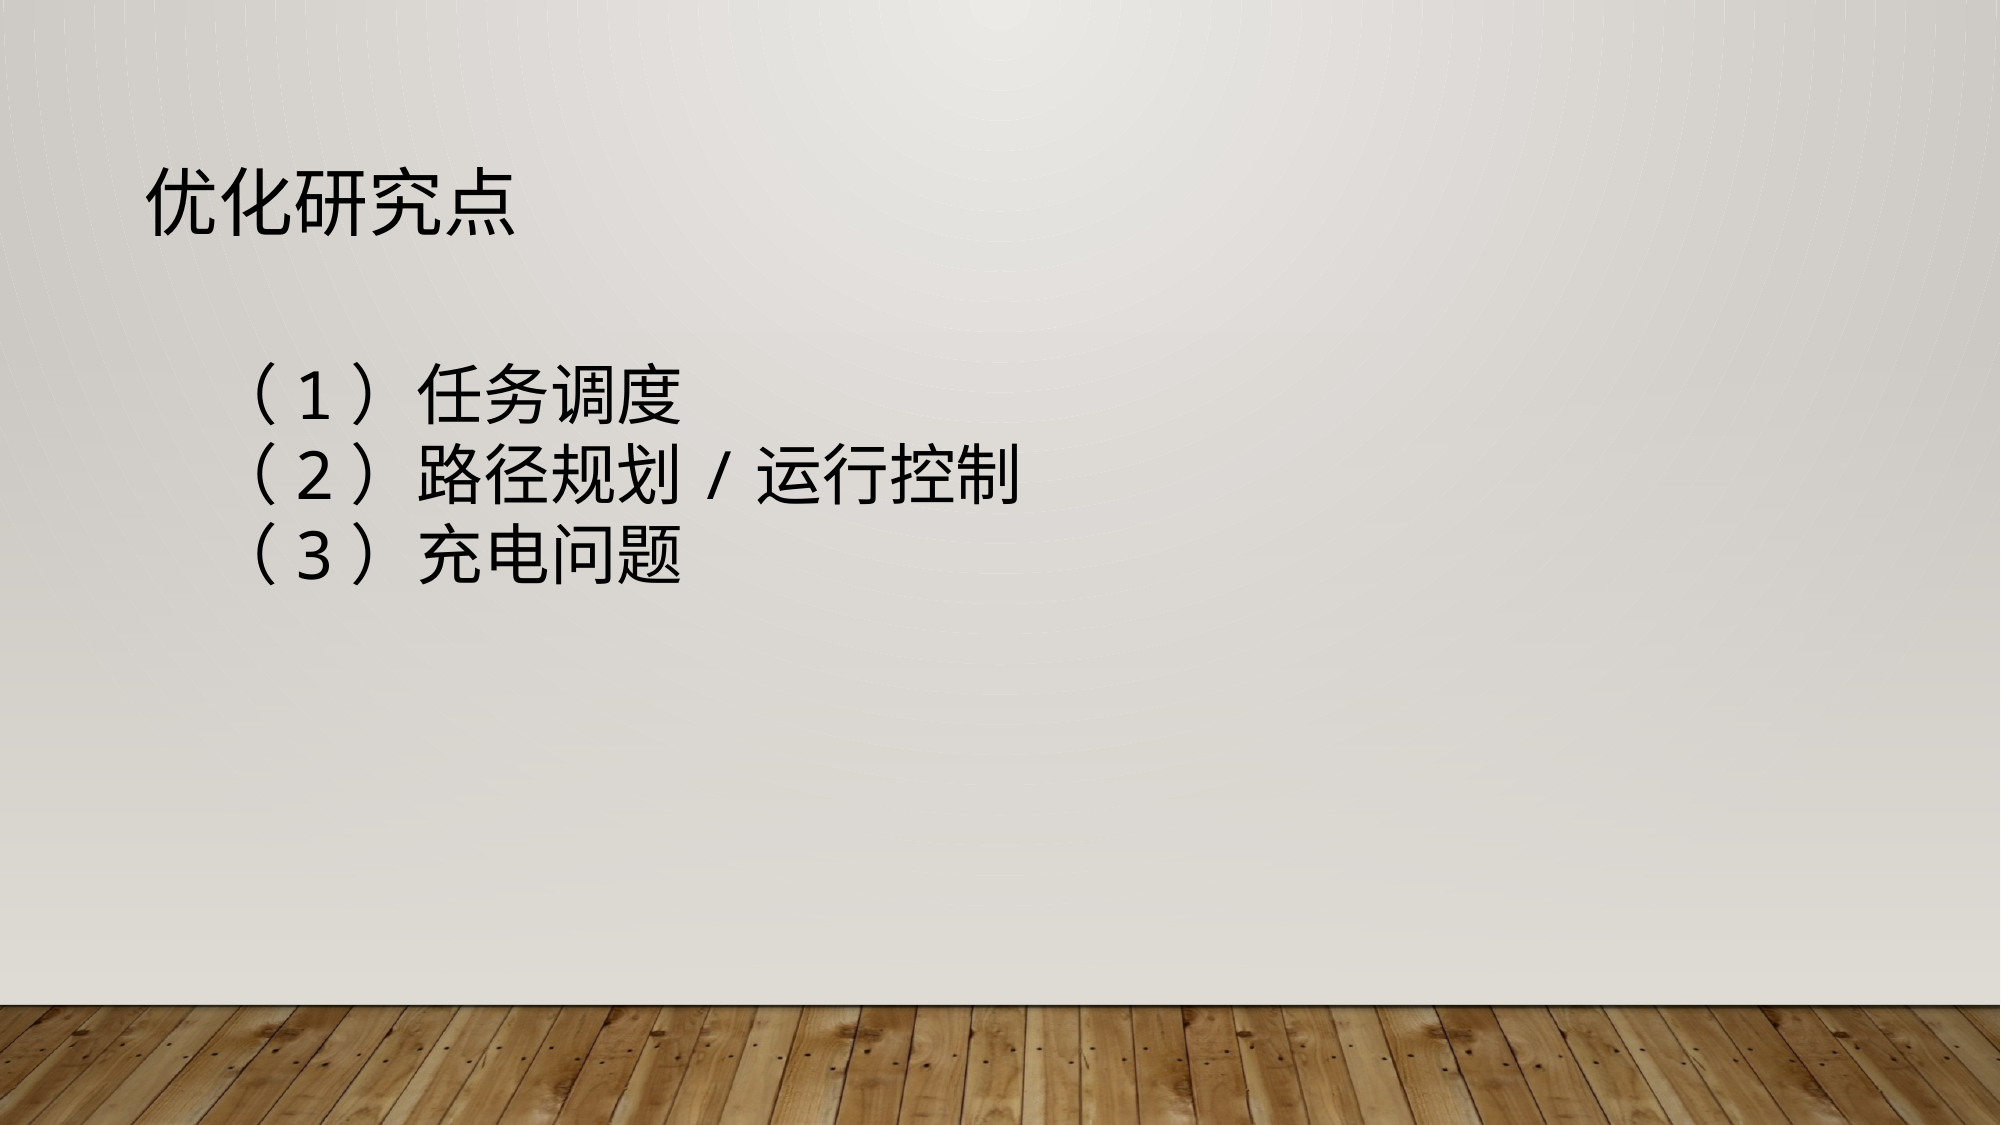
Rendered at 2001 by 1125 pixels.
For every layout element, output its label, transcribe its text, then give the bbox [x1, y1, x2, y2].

text_box 优化研究点 [128, 148, 1784, 254]
text_box （1）任务调度 （2）路径规划/运行控制 （3）充电问题 [196, 345, 1881, 760]
picture [0, 1005, 2000, 1125]
